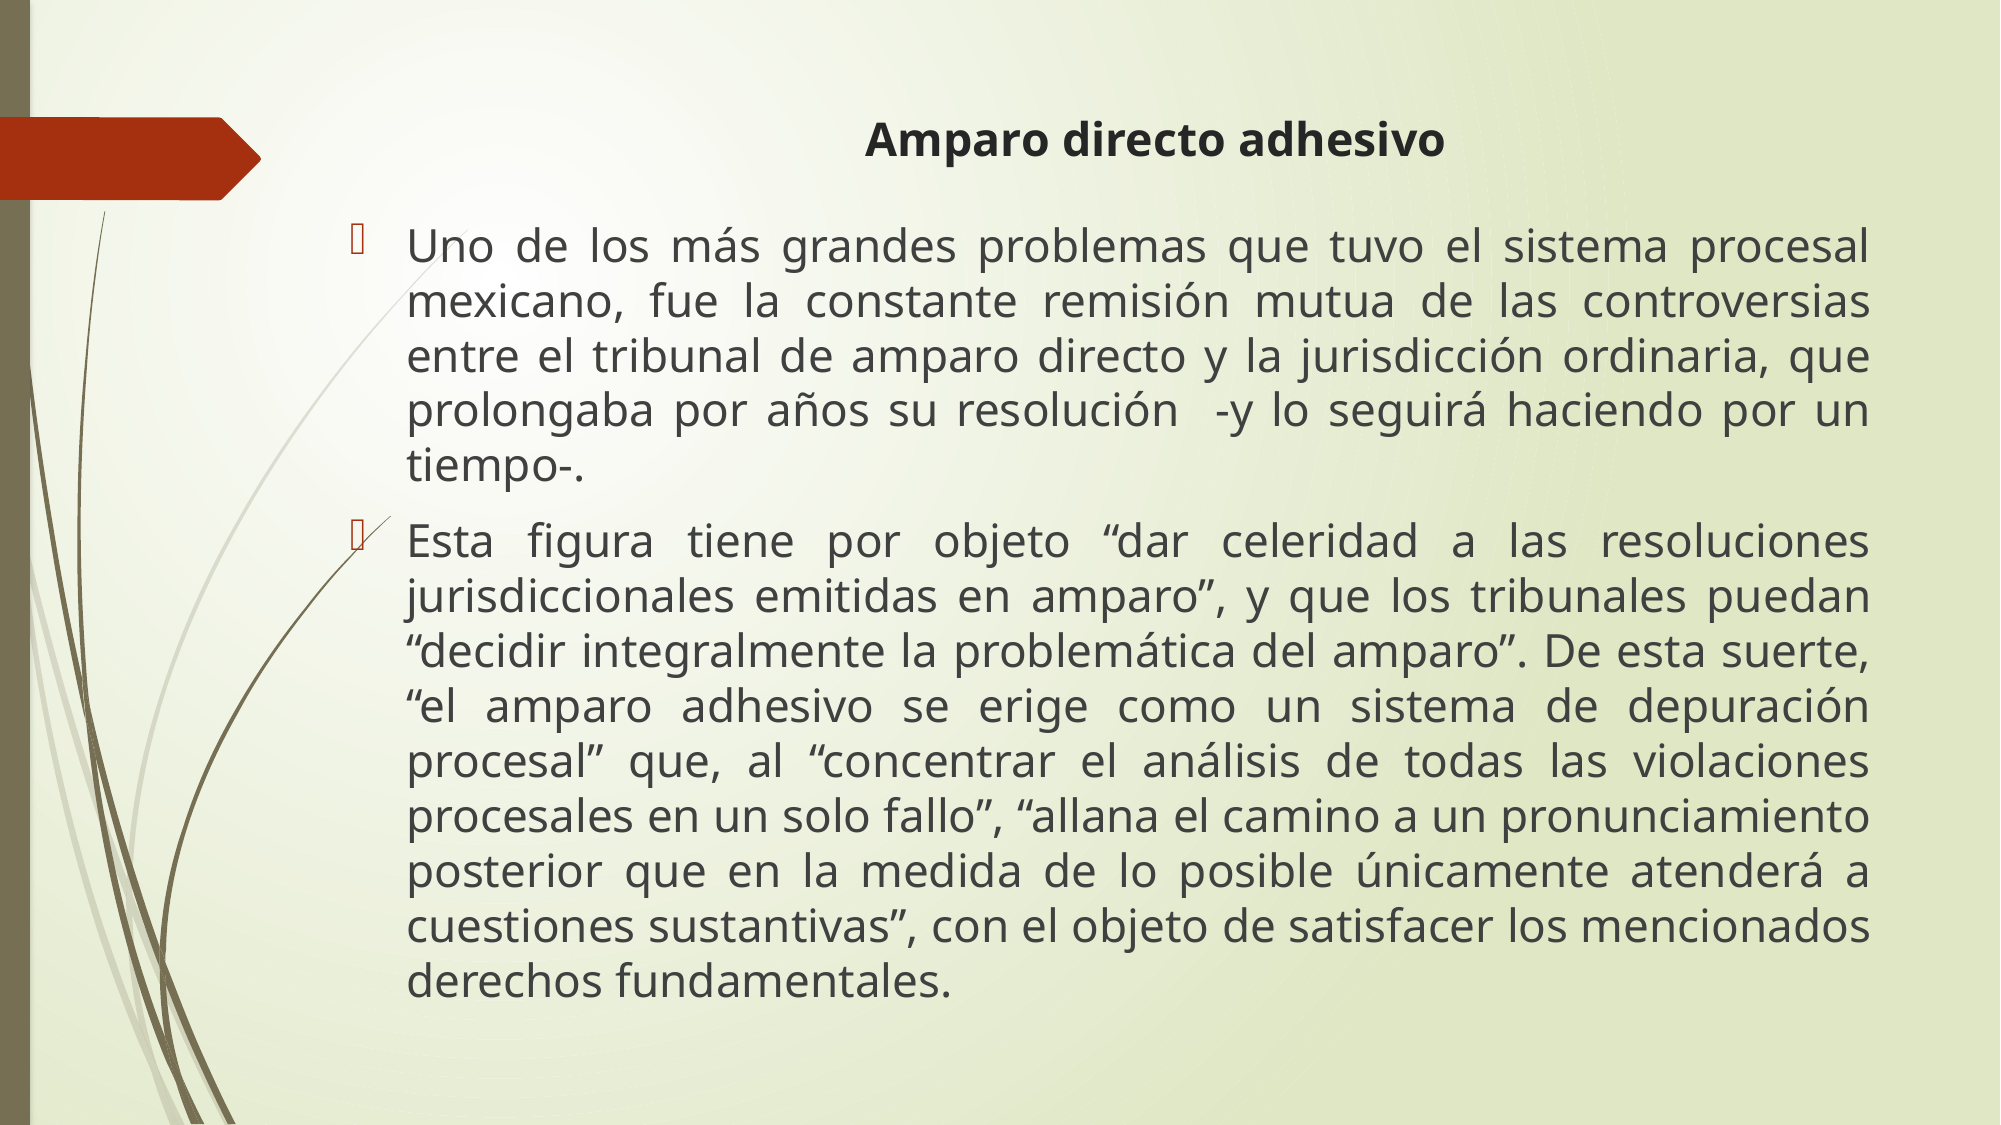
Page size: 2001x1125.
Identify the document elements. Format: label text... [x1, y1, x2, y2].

list Uno de los más grandes problemas que tuvo el sistema procesal mexicano, fue la constante remisión mutua de las controversias entre el tribunal de amparo directo y la jurisdicción ordinaria, que prolongaba por años su resolución -y lo seguirá haciendo por un tiempo-. Esta figura tiene por objeto “dar celeridad a las resoluciones jurisdiccionales emitidas en amparo”, y que los tribunales puedan “decidir integralmente la problemática del amparo”. De esta suerte, “el amparo adhesivo se erige como un sistema de depuración procesal” que, al “concentrar el análisis de todas las violaciones procesales en un solo fallo”, “allana el camino a un pronunciamiento posterior que en la medida de lo posible únicamente atenderá a cuestiones sustantivas”, con el objeto de satisfacer los mencionados derechos fundamentales. [334, 208, 1888, 1023]
title Amparo directo adhesivo [425, 102, 1888, 208]
